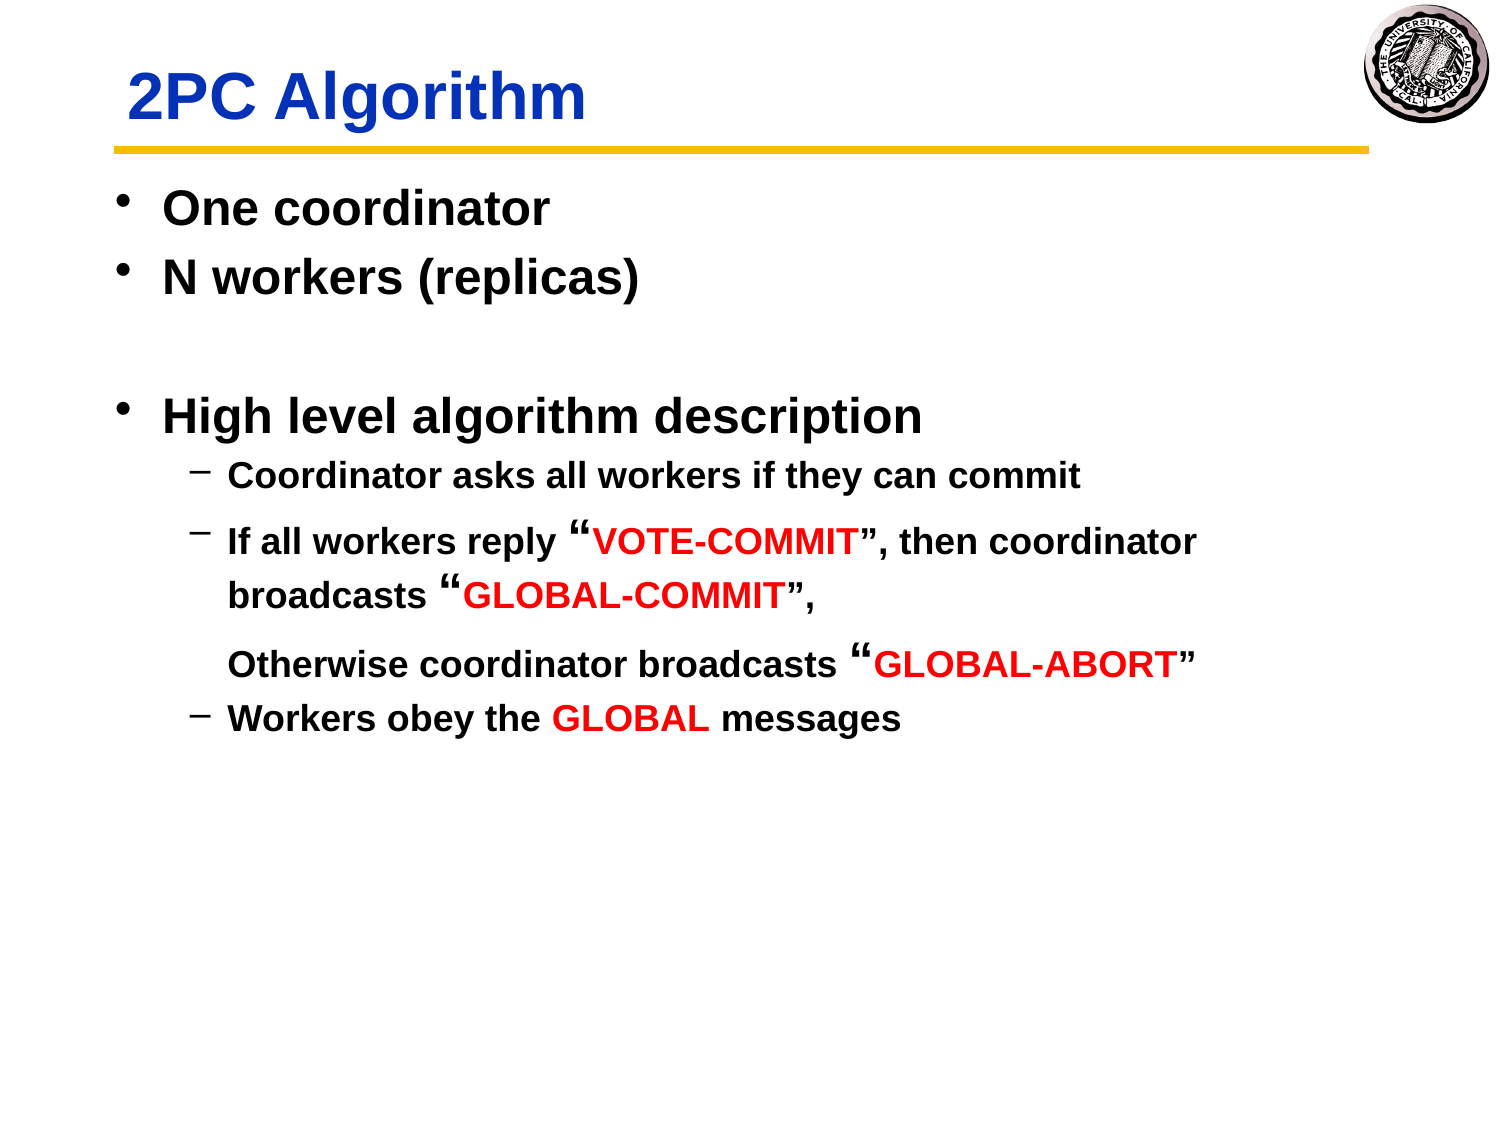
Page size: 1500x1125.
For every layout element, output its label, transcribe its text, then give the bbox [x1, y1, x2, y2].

picture [1350, 0, 1500, 127]
list One coordinator N workers (replicas) High level algorithm description Coordinator asks all workers if they can commit If all workers reply “VOTE-COMMIT”, then coordinator broadcasts “GLOBAL-COMMIT”, Otherwise coordinator broadcasts “GLOBAL-ABORT” Workers obey the GLOBAL messages [99, 174, 1400, 988]
title 2PC Algorithm [112, 37, 1375, 159]
